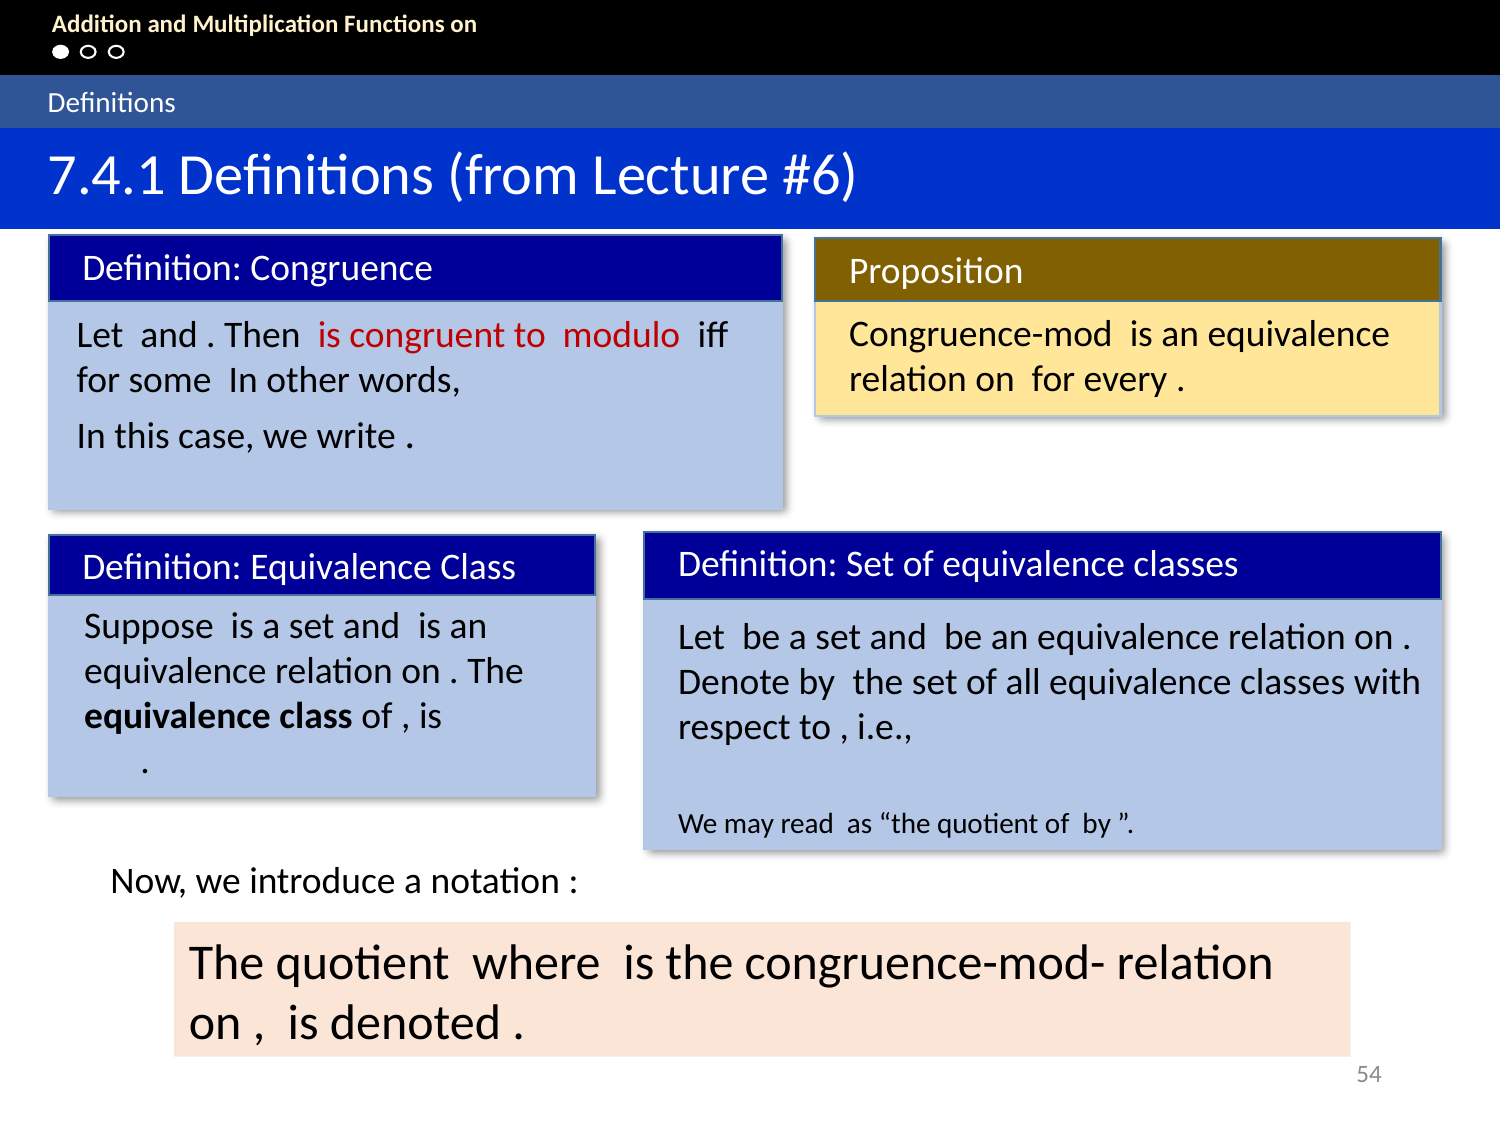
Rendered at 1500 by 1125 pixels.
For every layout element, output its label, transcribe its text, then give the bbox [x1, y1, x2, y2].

text_box [0, 0, 1500, 75]
text_box [107, 44, 125, 59]
text_box Definitions [0, 75, 1500, 128]
text_box 7.4.1 Definitions (from Lecture #6) [0, 128, 1500, 229]
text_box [815, 238, 1441, 416]
slide_number 54 [1059, 1042, 1397, 1103]
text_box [644, 532, 1441, 850]
text_box [79, 44, 97, 59]
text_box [48, 235, 782, 511]
text_box [52, 44, 70, 59]
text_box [48, 534, 596, 797]
